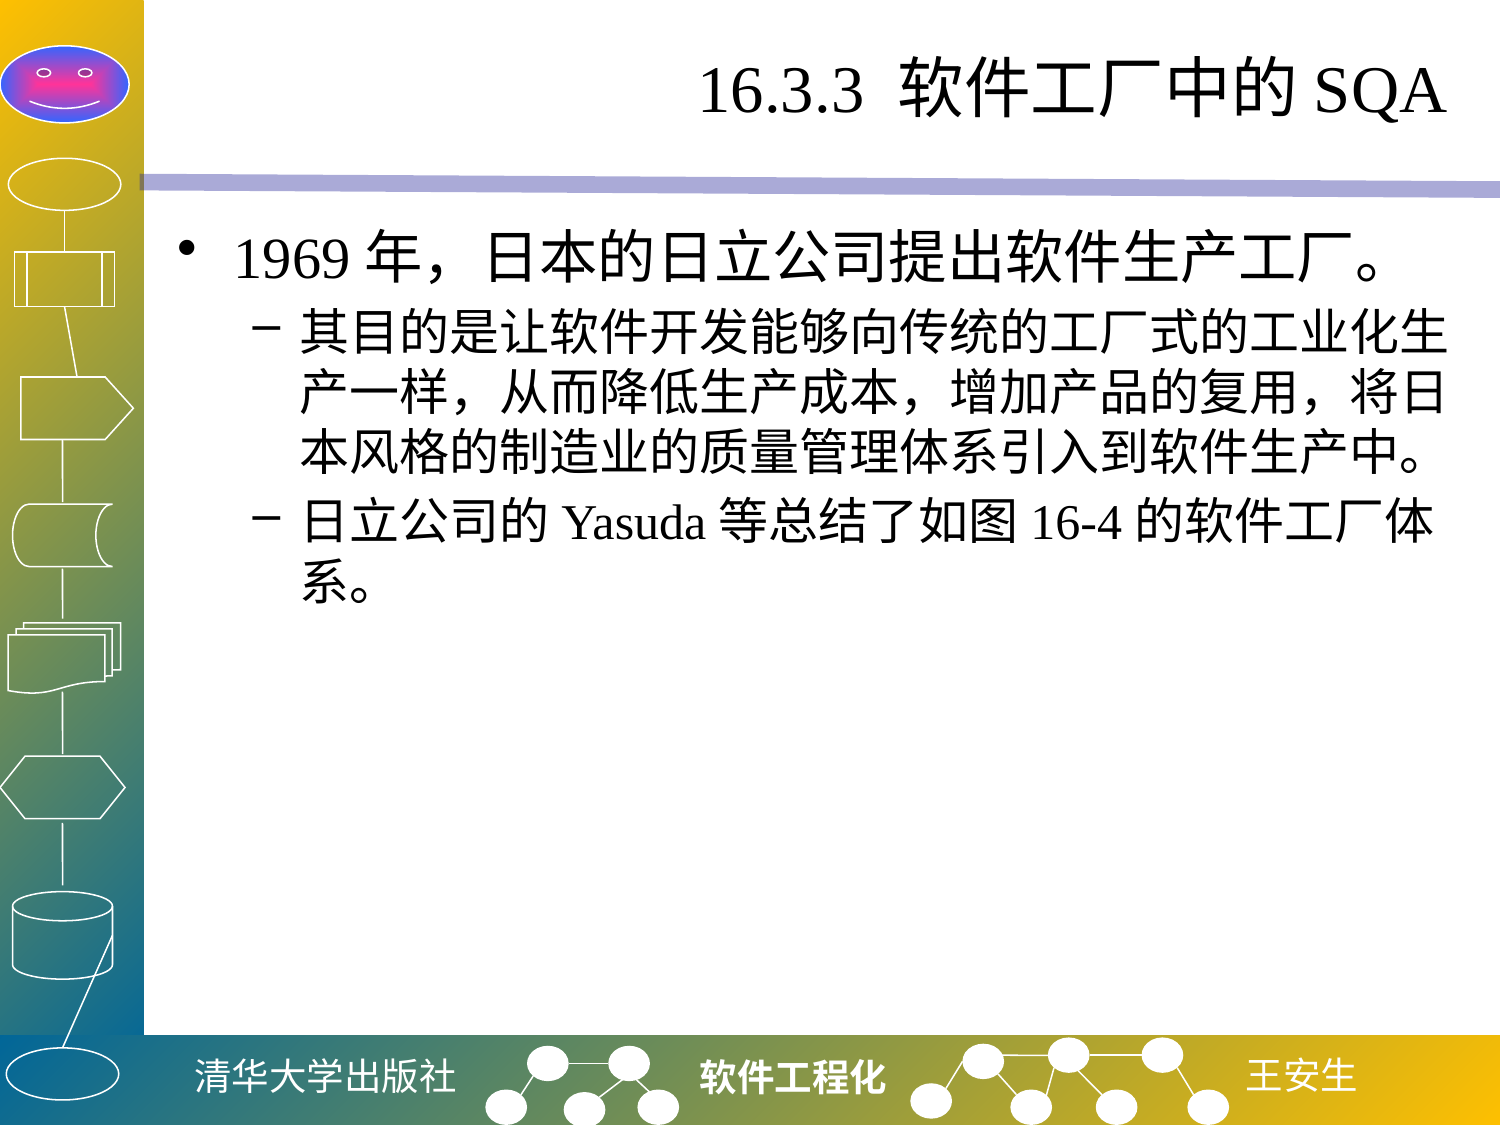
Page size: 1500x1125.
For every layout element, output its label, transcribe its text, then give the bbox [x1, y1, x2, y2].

title 16.3.3 软件工厂中的SQA [187, 24, 1463, 147]
list 1969年，日本的日立公司提出软件生产工厂。 其目的是让软件开发能够向传统的工厂式的工业化生产一样，从而降低生产成本，增加产品的复用，将日本风格的制造业的质量管理体系引入到软件生产中。 日立公司的Yasuda等总结了如图16-4的软件工厂体系。 [162, 212, 1476, 1017]
